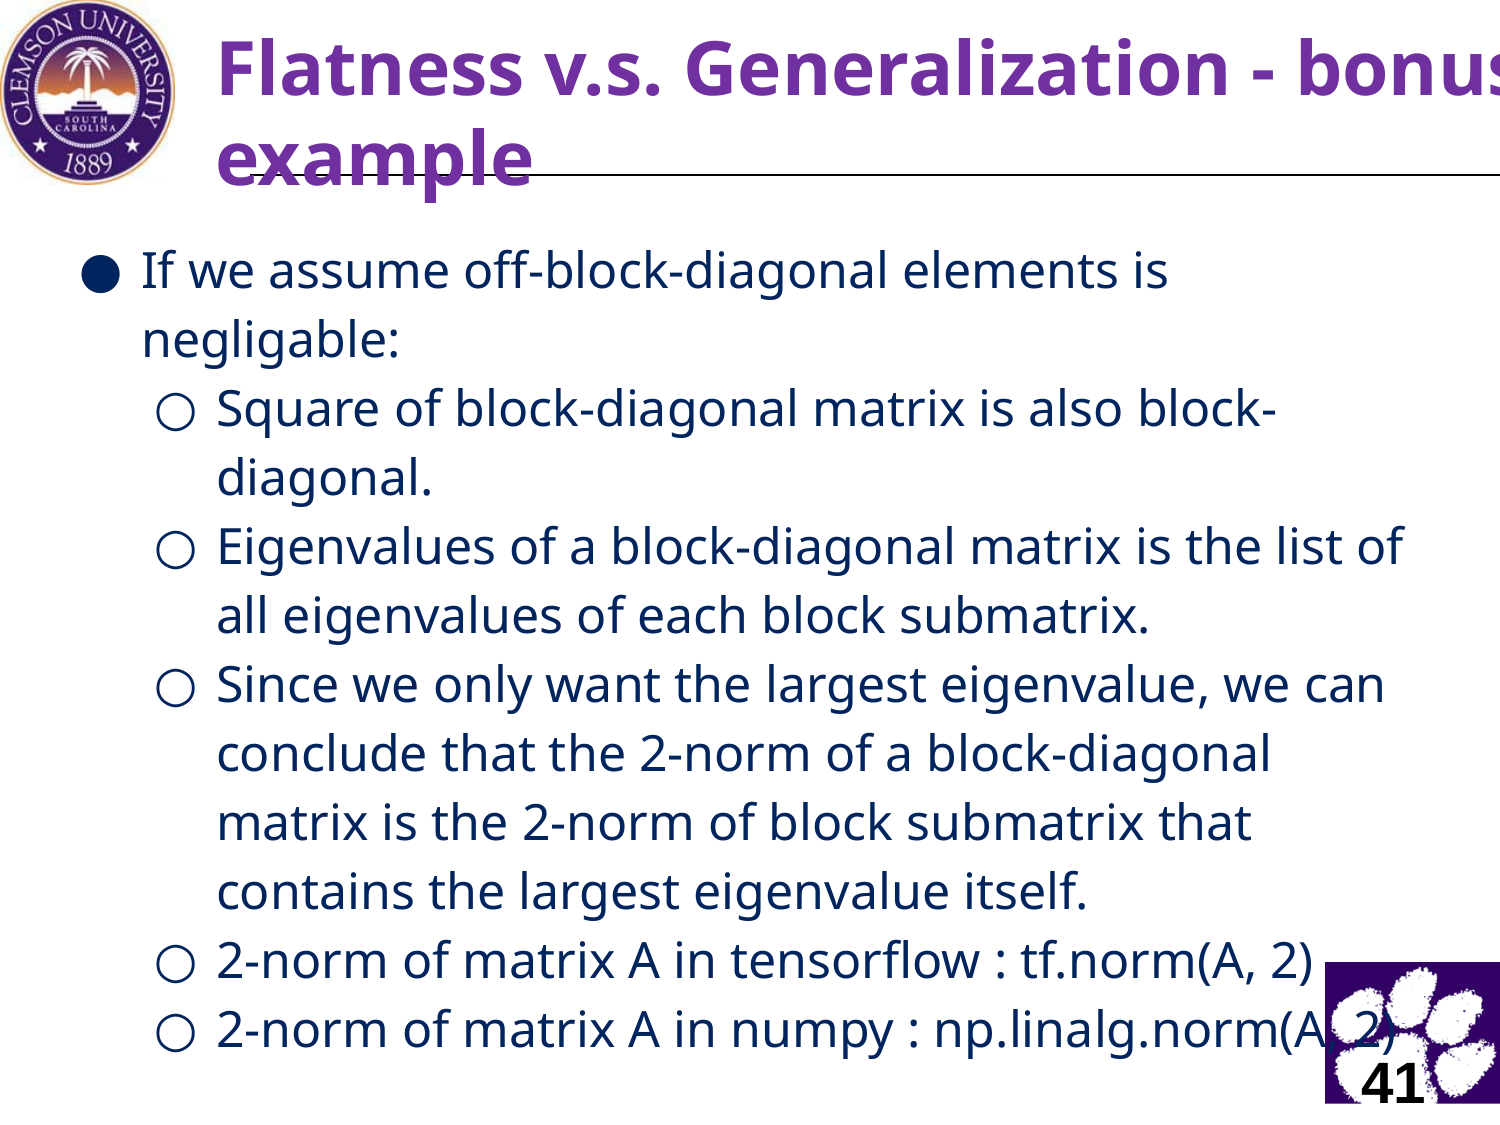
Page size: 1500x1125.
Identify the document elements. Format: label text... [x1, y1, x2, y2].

title Flatness v.s. Generalization - bonus example [200, 5, 1500, 161]
picture [0, 0, 175, 185]
list If we assume off-block-diagonal elements is negligable: Square of block-diagonal matrix is also block-diagonal. Eigenvalues of a block-diagonal matrix is the list of all eigenvalues of each block submatrix. Since we only want the largest eigenvalue, we can conclude that the 2-norm of a block-diagonal matrix is the 2-norm of block submatrix that contains the largest eigenvalue itself. 2-norm of matrix A in tensorflow : tf.norm(A, 2) 2-norm of matrix A in numpy : np.linalg.norm(A, 2) [51, 214, 1449, 1102]
picture [1424, 962, 1500, 1103]
